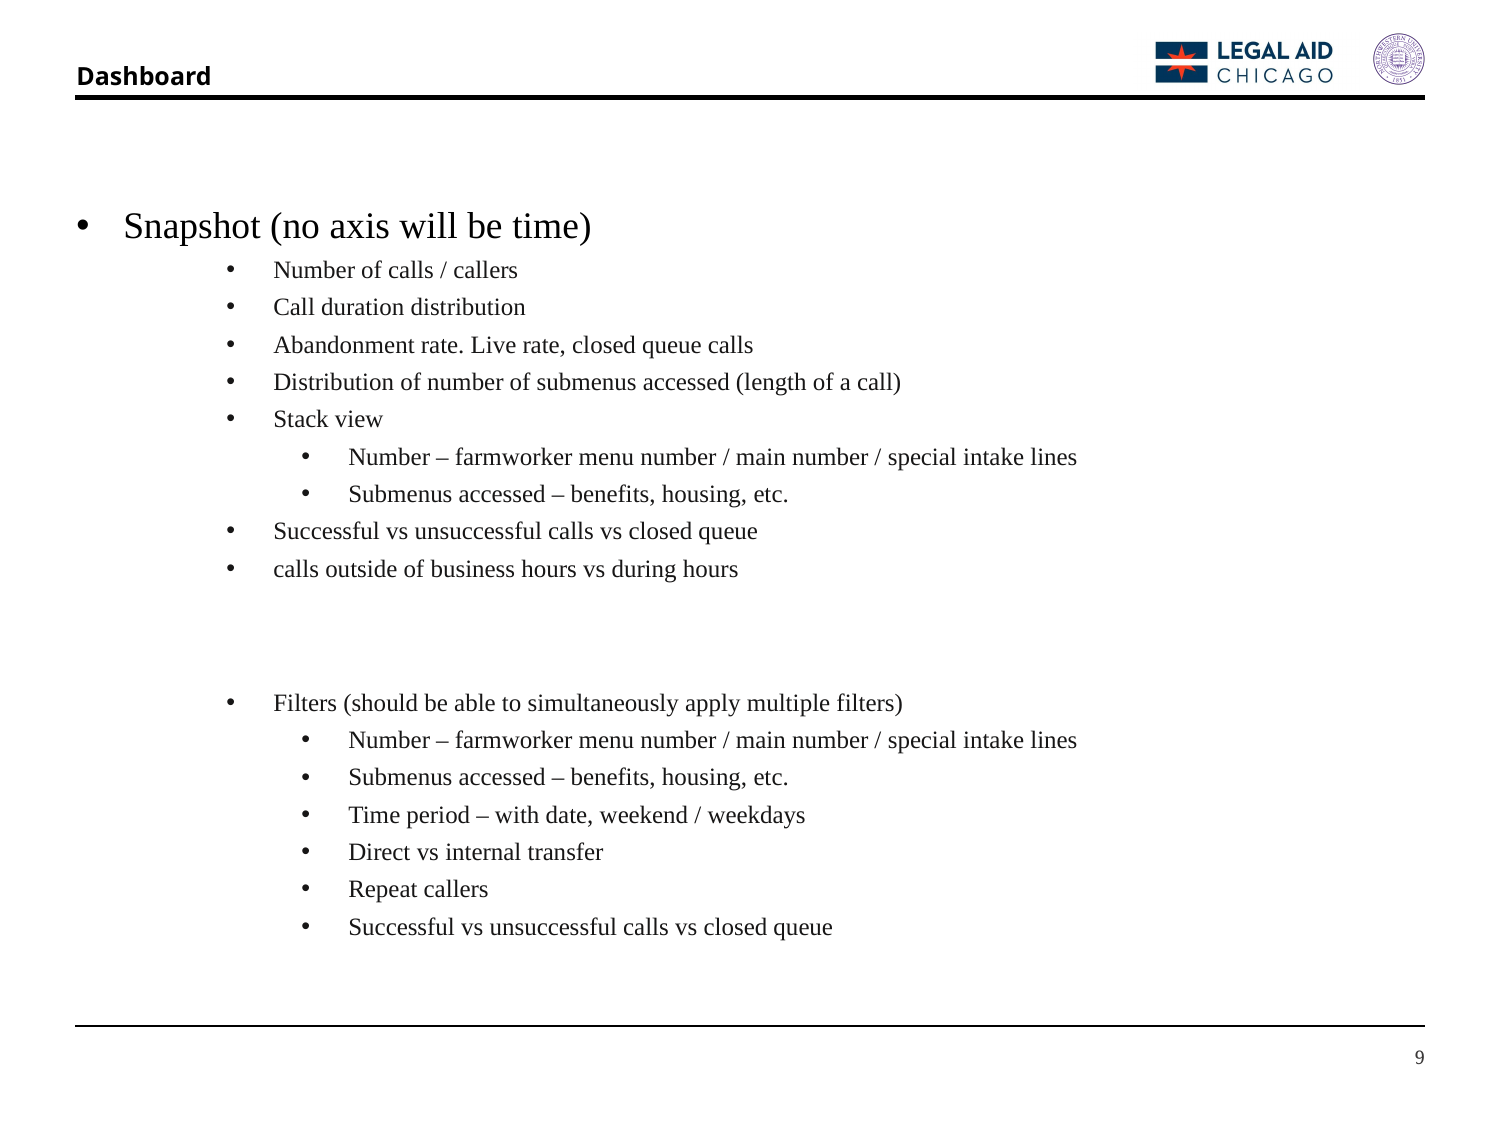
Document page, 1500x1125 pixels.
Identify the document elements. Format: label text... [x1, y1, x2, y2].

picture [1373, 33, 1425, 56]
title Dashboard [75, 56, 1425, 93]
list Snapshot (no axis will be time) Number of calls / callers Call duration distribution Abandonment rate. Live rate, closed queue calls Distribution of number of submenus accessed (length of a call) Stack view Number – farmworker menu number / main number / special intake lines Submenus accessed – benefits, housing, etc. Successful vs unsuccessful calls vs closed queue calls outside of business hours vs during hours Filters (should be able to simultaneously apply multiple filters) Number – farmworker menu number / main number / special intake lines Submenus accessed – benefits, housing, etc. Time period – with date, weekend / weekdays Direct vs internal transfer Repeat callers Successful vs unsuccessful calls vs closed queue [75, 168, 1425, 259]
slide_number 9 [1316, 1039, 1426, 1078]
picture [1133, 32, 1360, 56]
